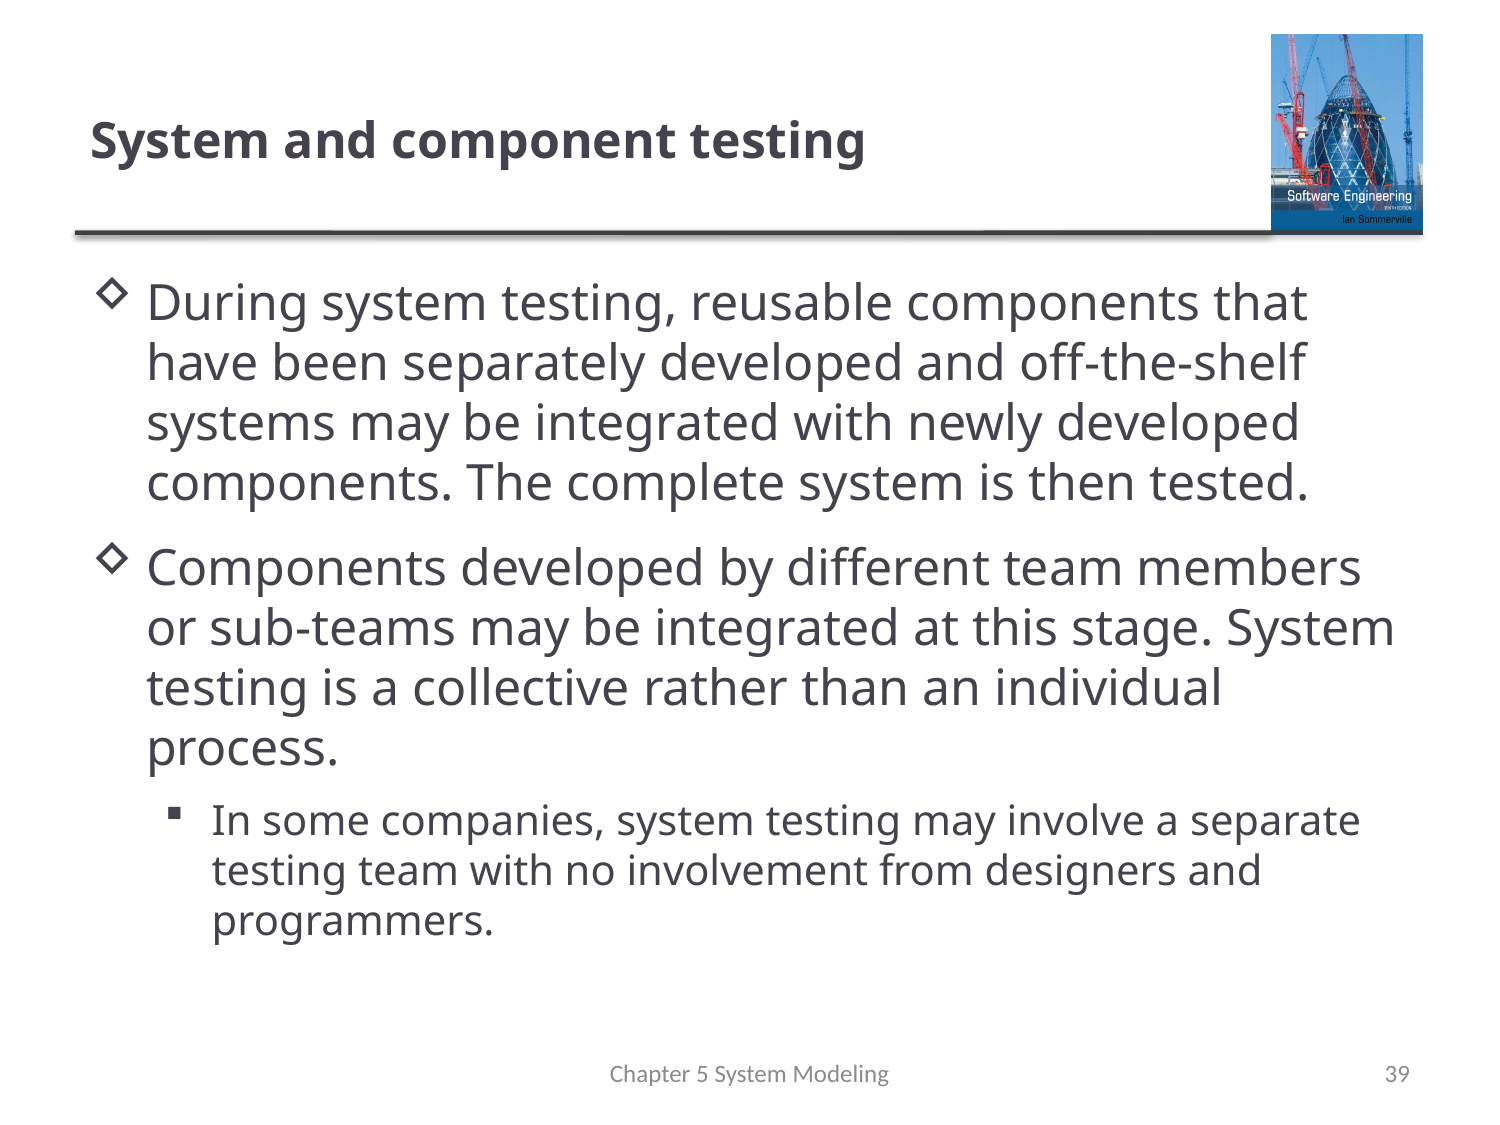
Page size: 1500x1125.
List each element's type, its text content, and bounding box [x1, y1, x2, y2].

title System and component testing [74, 44, 1272, 233]
picture [1271, 34, 1423, 230]
footer Chapter 5 System Modeling [512, 1042, 988, 1103]
list During system testing, reusable components that have been separately developed and off-the-shelf systems may be integrated with newly developed components. The complete system is then tested. Components developed by different team members or sub-teams may be integrated at this stage. System testing is a collective rather than an individual process. In some companies, system testing may involve a separate testing team with no involvement from designers and programmers. [75, 262, 1425, 1005]
slide_number 39 [1074, 1042, 1425, 1103]
